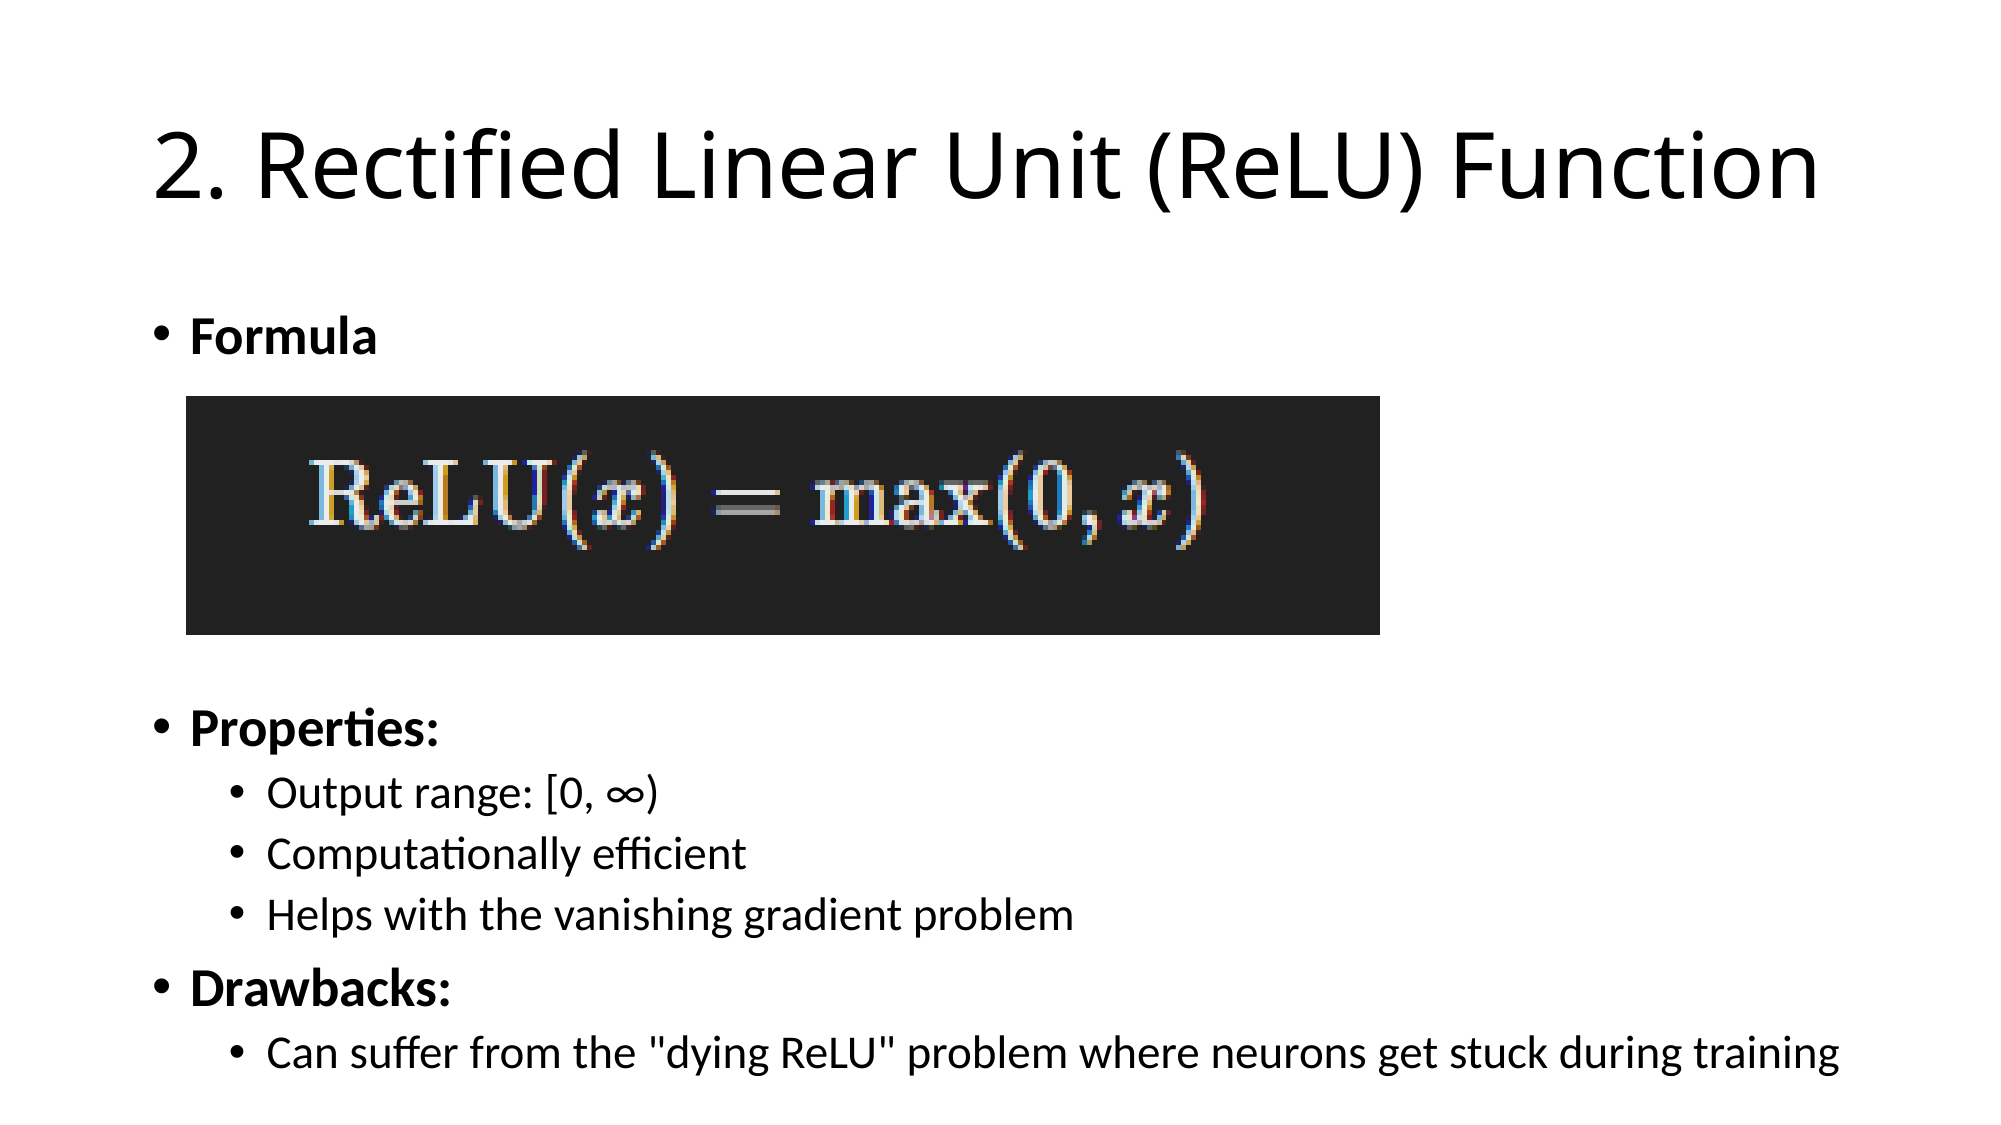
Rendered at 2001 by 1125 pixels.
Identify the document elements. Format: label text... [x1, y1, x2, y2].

picture [186, 396, 1380, 635]
title 2. Rectified Linear Unit (ReLU) Function [137, 59, 1863, 278]
list Formula Properties: Output range: [0, ∞) Computationally efficient Helps with the vanishing gradient problem Drawbacks: Can suffer from the "dying ReLU" problem where neurons get stuck during training [137, 299, 1863, 1091]
